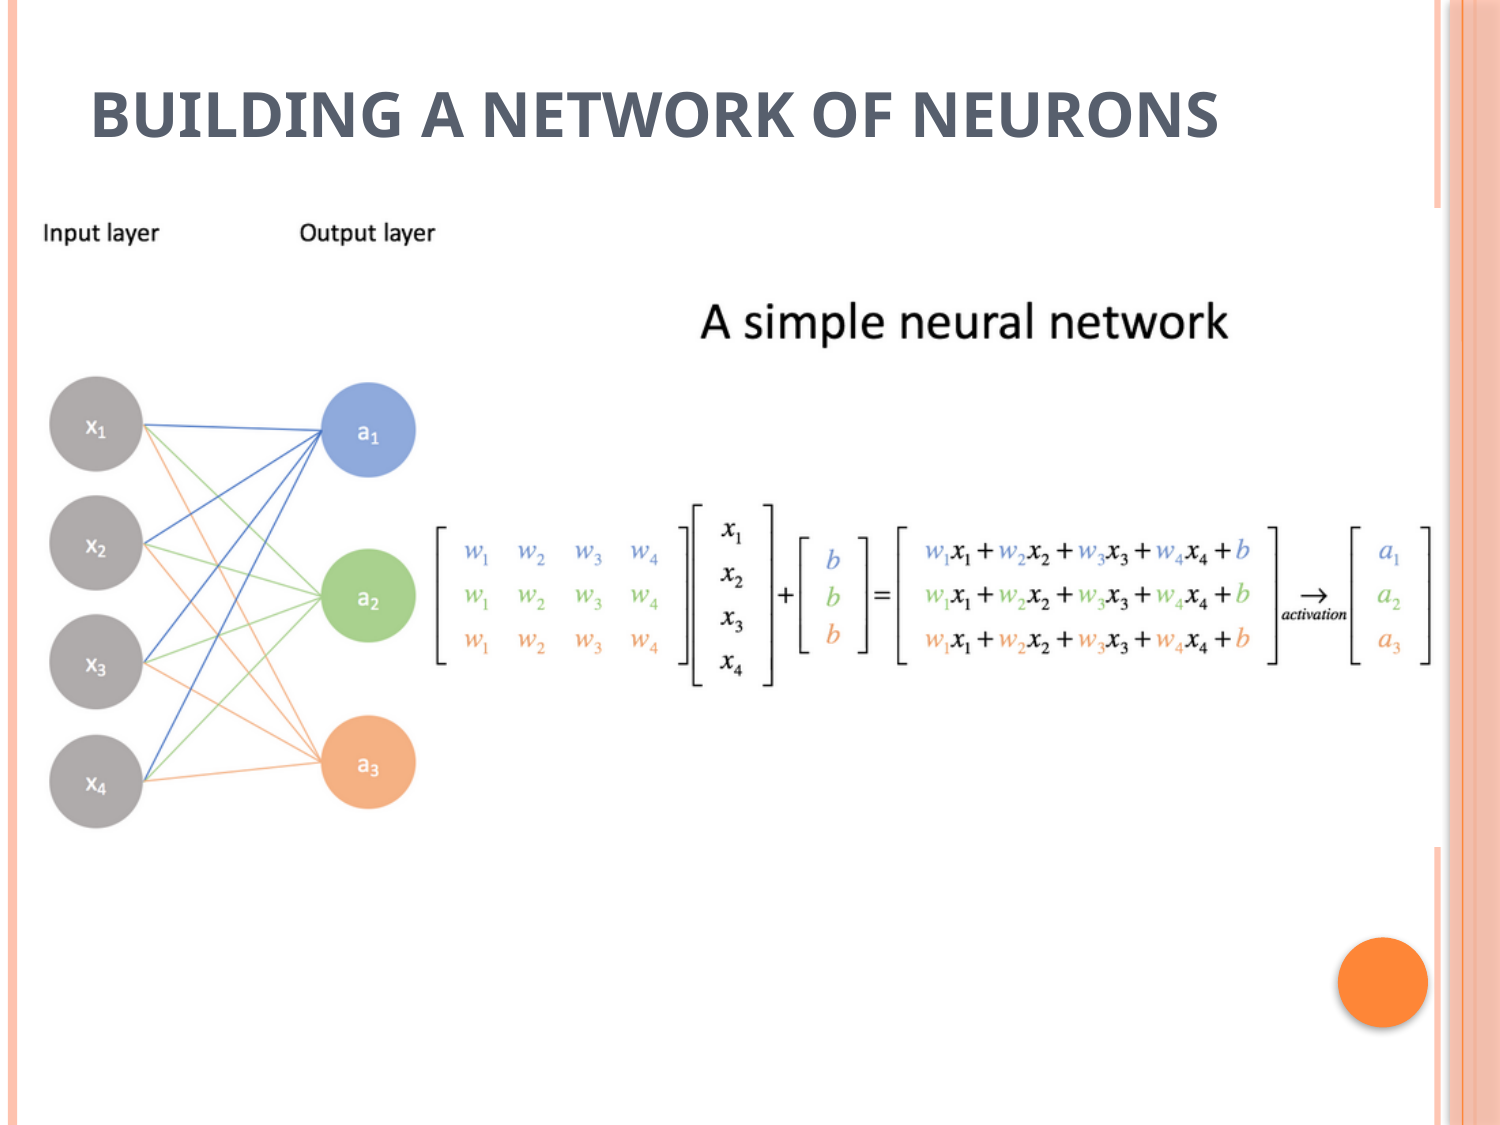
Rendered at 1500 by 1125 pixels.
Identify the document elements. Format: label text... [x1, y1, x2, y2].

picture [28, 207, 1443, 847]
title Building a network of neurons [75, 45, 1300, 204]
